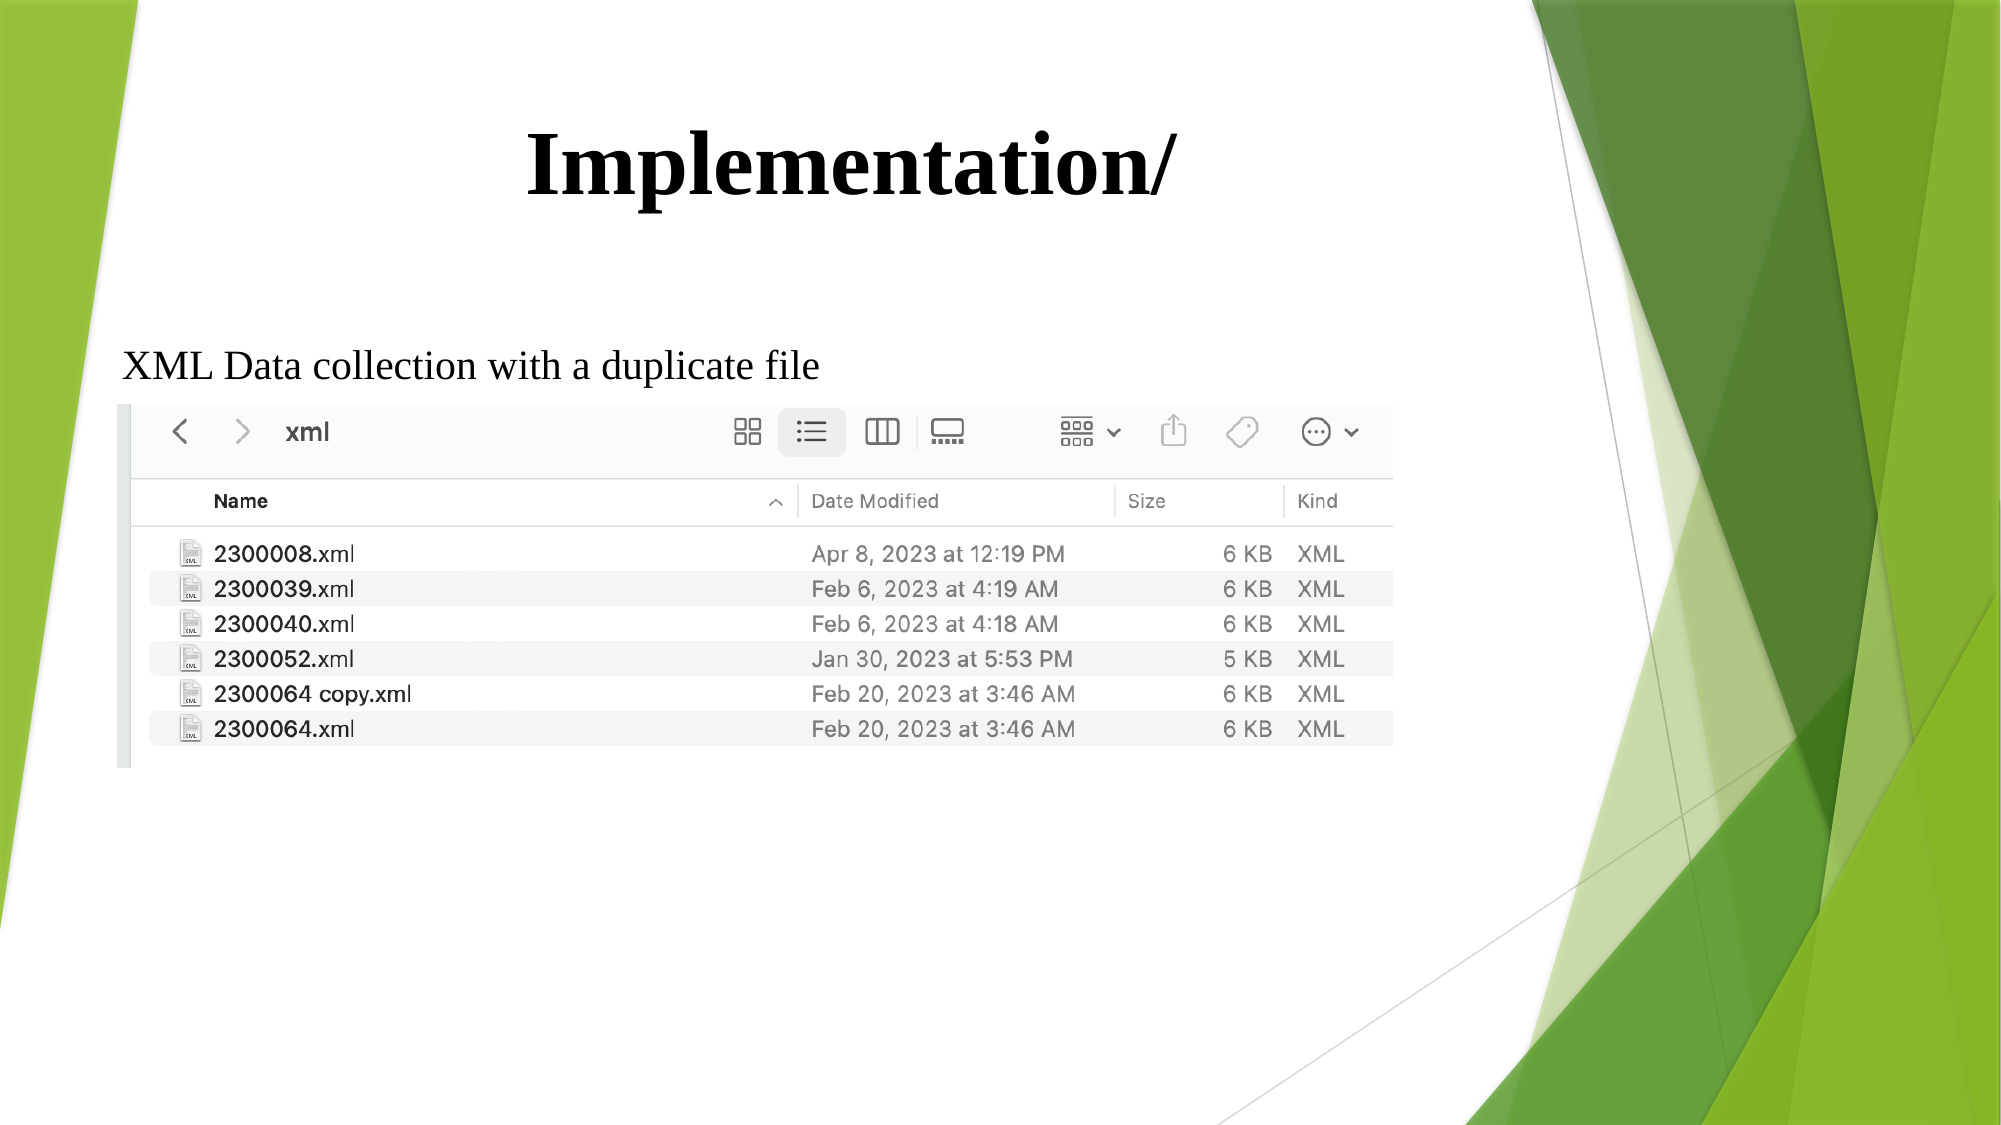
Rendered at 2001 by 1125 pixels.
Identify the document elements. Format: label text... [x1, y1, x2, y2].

picture [116, 403, 1393, 769]
subtitle XML Data collection with a duplicate file [106, 330, 1685, 1029]
title Implementation/ [117, 143, 1587, 330]
